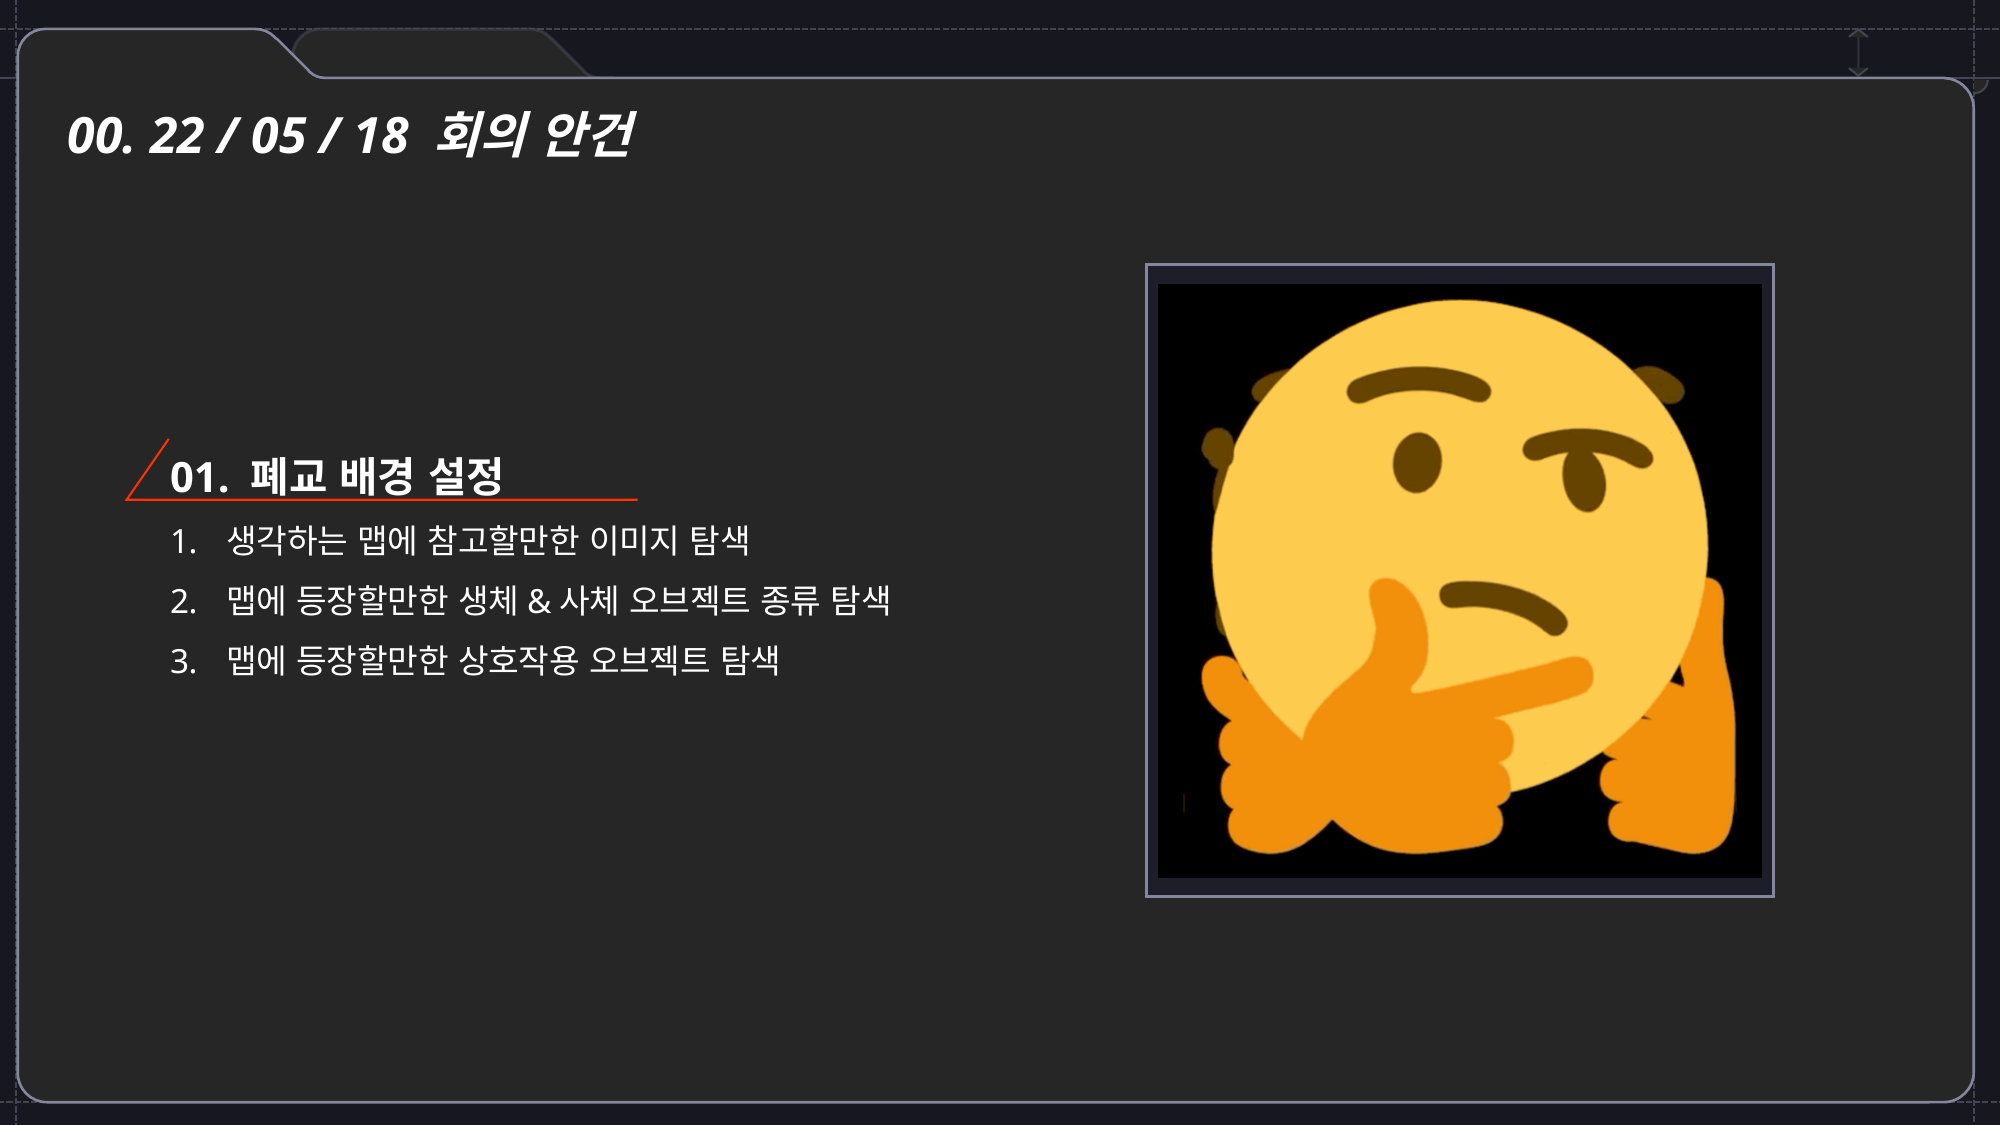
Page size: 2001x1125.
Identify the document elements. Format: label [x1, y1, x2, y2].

text_box [0, 0, 2000, 1125]
picture [1158, 284, 1762, 878]
